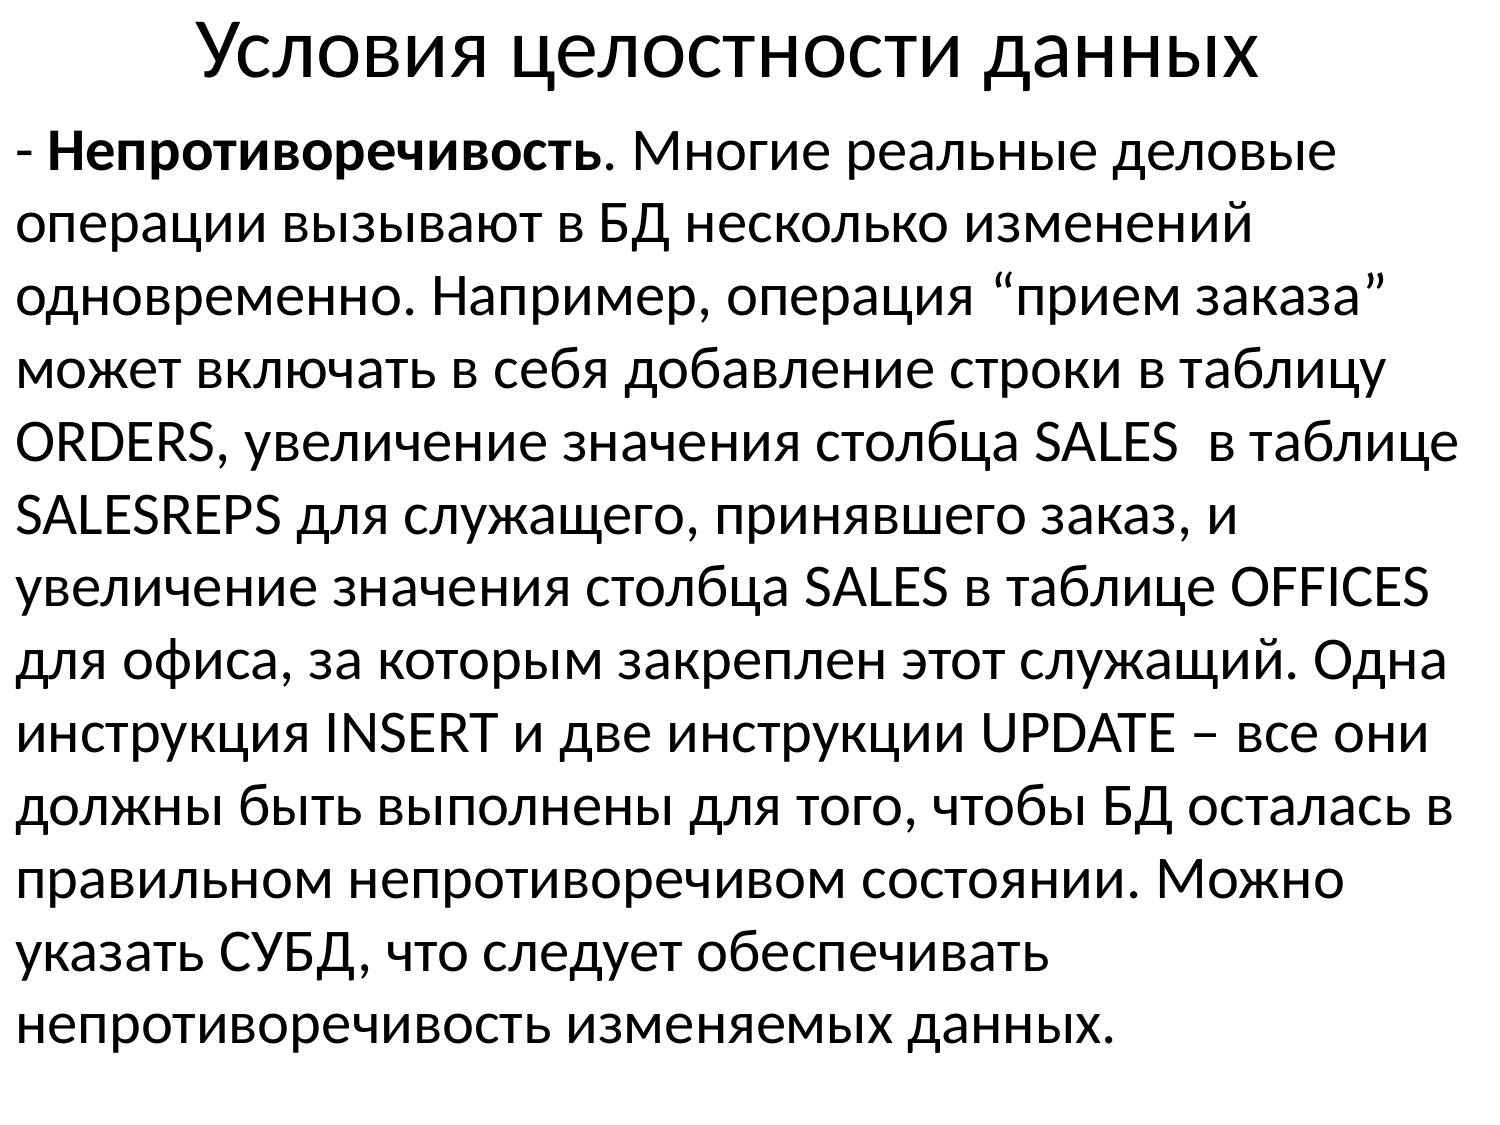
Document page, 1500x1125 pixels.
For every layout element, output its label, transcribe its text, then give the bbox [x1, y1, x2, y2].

title Условия целостности данных [53, 0, 1404, 101]
list - Непротиворечивость. Многие реальные деловые операции вызывают в БД несколько изменений одновременно. Например, операция “прием заказа” может включать в себя добавление строки в таблицу ORDERS, увеличение значения столбца SALES в таблице SALESREPS для служащего, принявшего заказ, и увеличение значения столбца SALES в таблице OFFICES для офиса, за которым закреплен этот служащий. Одна инструкция INSERT и две инструкции UPDATE – все они должны быть выполнены для того, чтобы БД осталась в правильном непротиворечивом состоянии. Можно указать СУБД, что следует обеспечивать непротиворечивость изменяемых данных. [0, 101, 1500, 1125]
